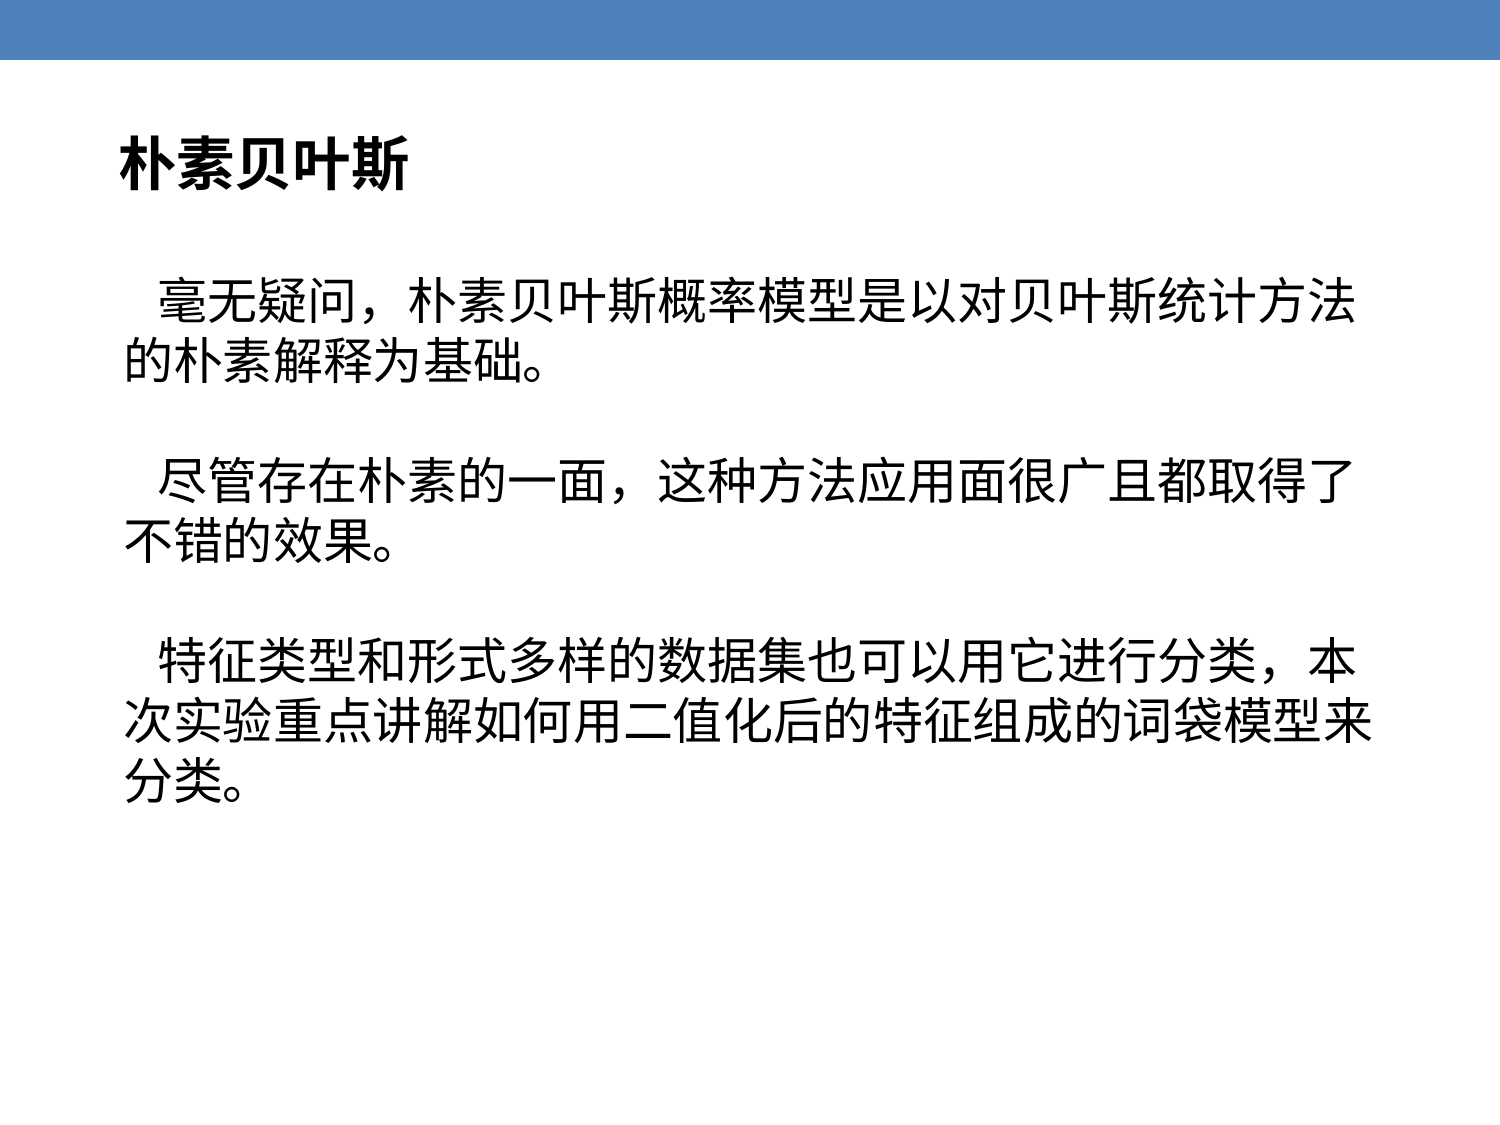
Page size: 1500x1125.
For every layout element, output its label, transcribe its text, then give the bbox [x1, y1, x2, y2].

text_box 毫无疑问，朴素贝叶斯概率模型是以对贝叶斯统计方法的朴素解释为基础。 尽管存在朴素的一面，这种方法应用面很广且都取得了不错的效果。 特征类型和形式多样的数据集也可以用它进行分类，本次实验重点讲解如何用二值化后的特征组成的词袋模型来分类。 [108, 262, 1394, 818]
text_box 朴素贝叶斯 [103, 119, 520, 205]
